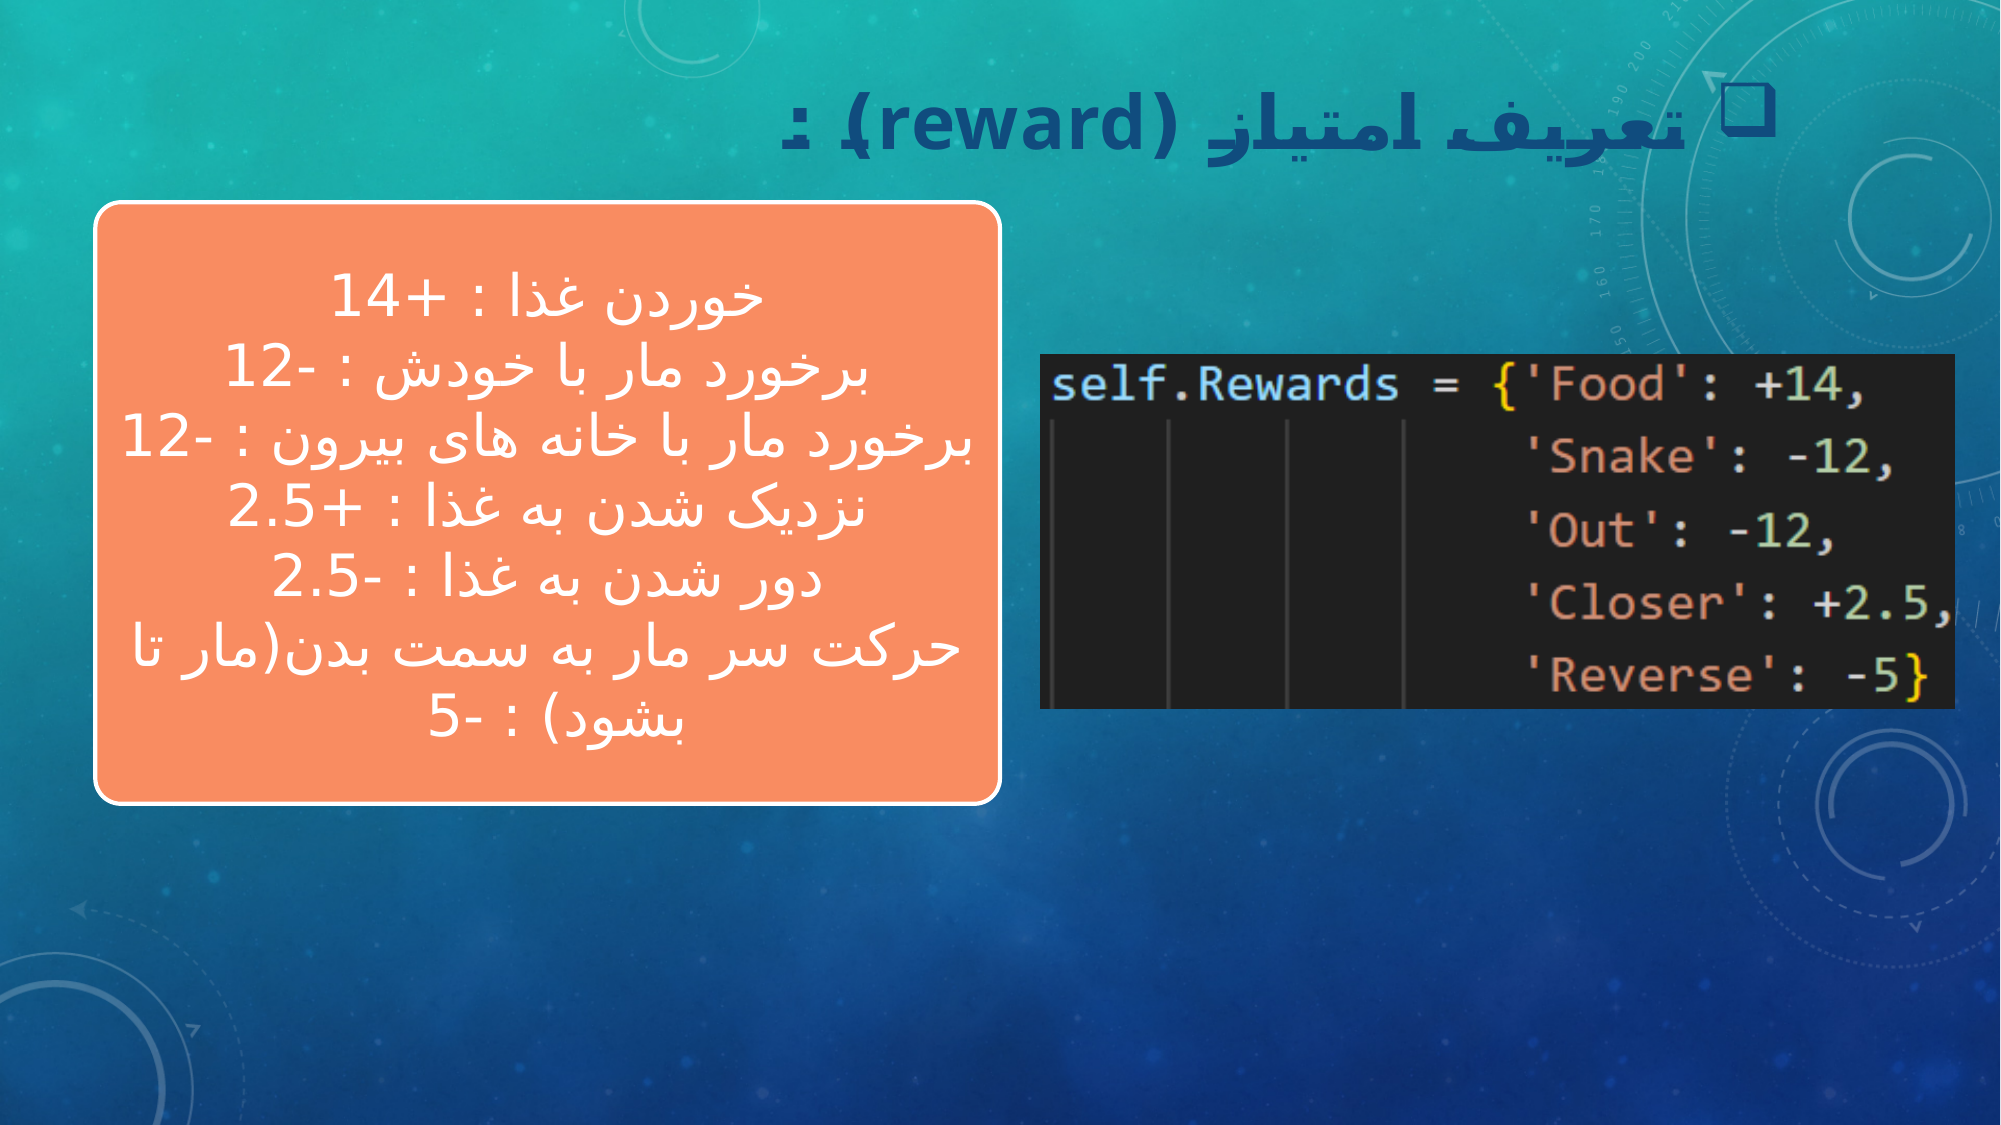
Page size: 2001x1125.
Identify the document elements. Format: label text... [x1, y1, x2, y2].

text_box تعریف امتیاز (reward) : [135, 0, 1798, 239]
picture [0, 0, 2001, 1125]
text_box خوردن غذا : +14 برخورد مار با خودش : -12 برخورد مار با خانه های بیرون : -12 نزدیک شدن به غذا : +2.5 دور شدن به غذا : -2.5 حرکت سر مار به سمت بدن(مار تا بشود) : -5 [93, 200, 1003, 806]
